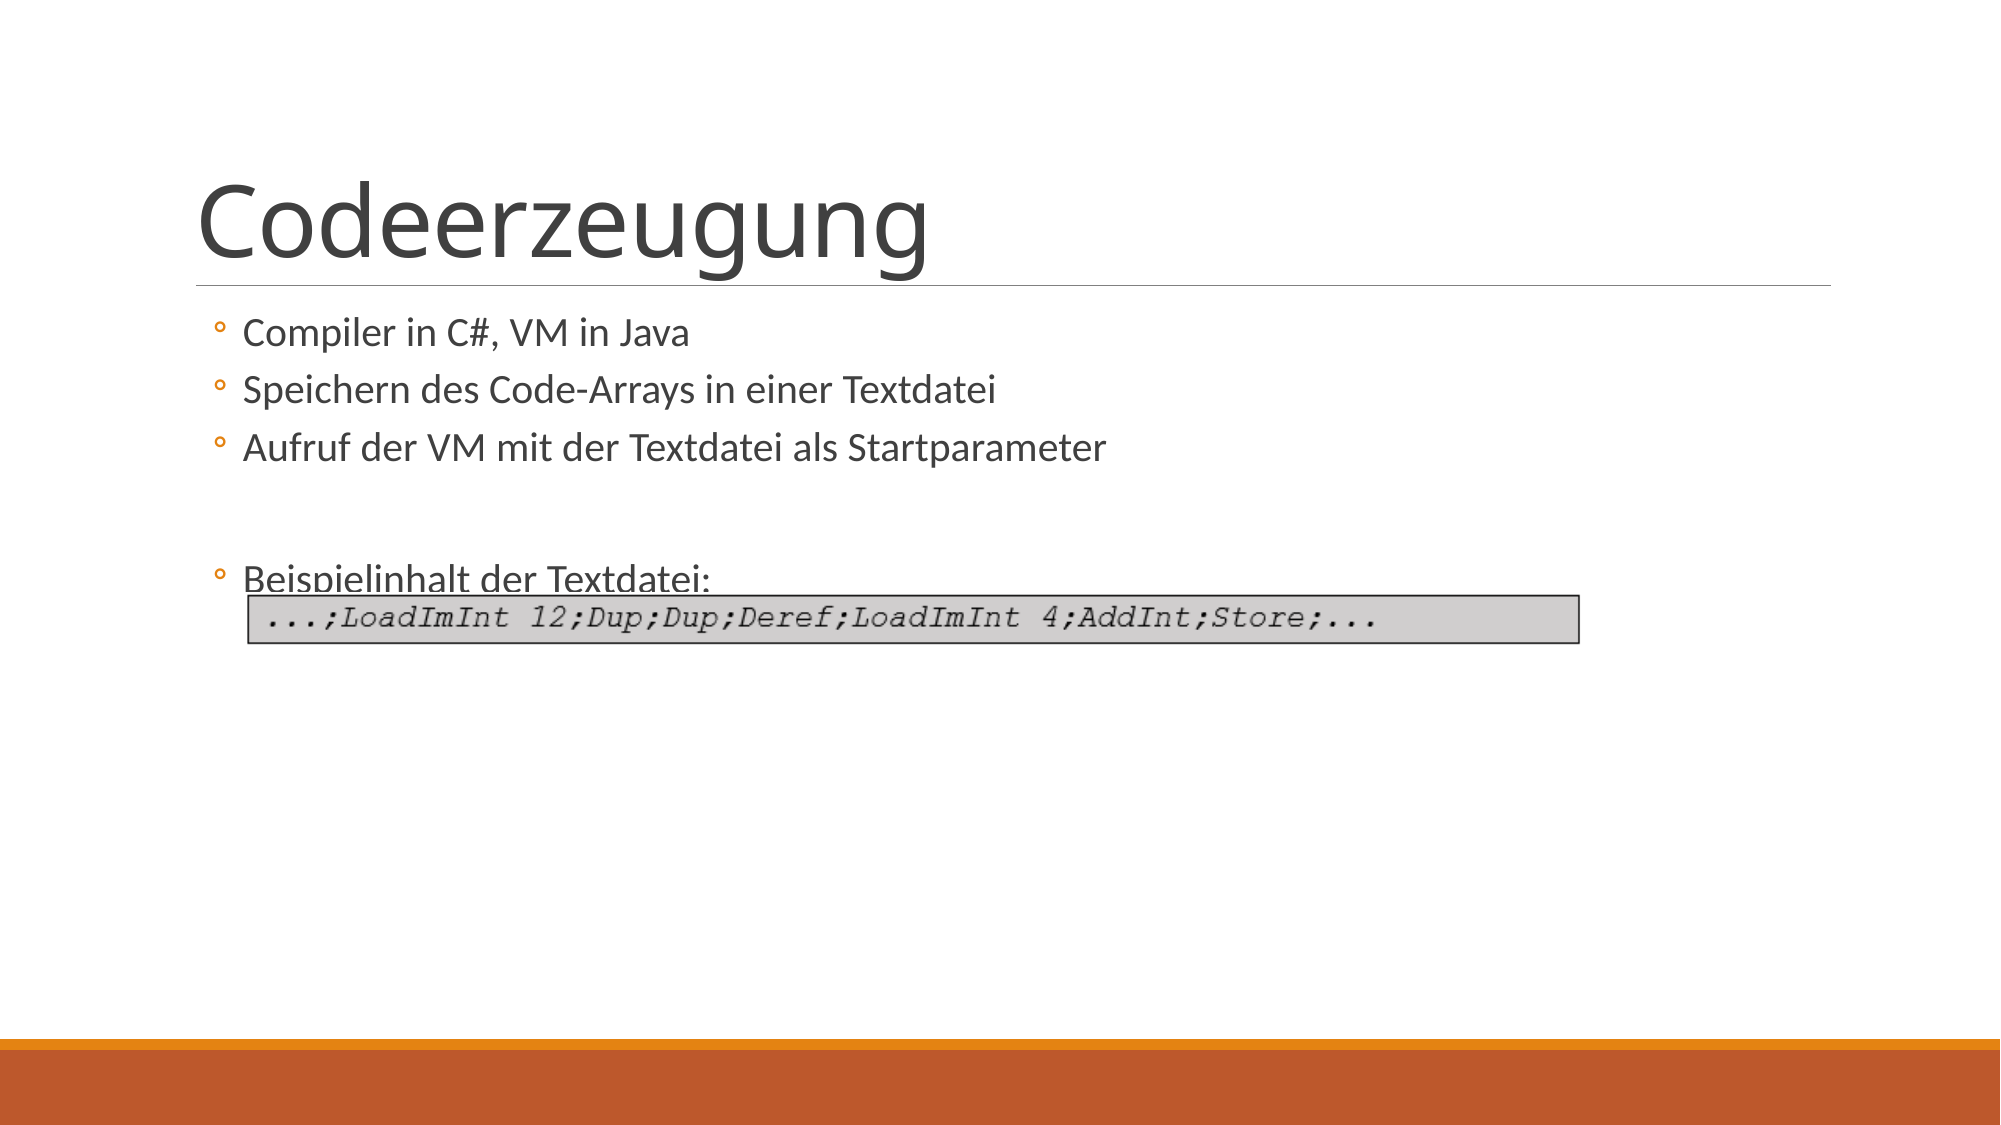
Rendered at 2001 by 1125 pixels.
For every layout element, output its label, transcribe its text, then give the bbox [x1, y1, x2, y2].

title Codeerzeugung [180, 47, 1830, 285]
picture [242, 592, 1591, 650]
list Compiler in C#, VM in Java Speichern des Code-Arrays in einer Textdatei Aufruf der VM mit der Textdatei als Startparameter Beispielinhalt der Textdatei: [180, 302, 1830, 963]
